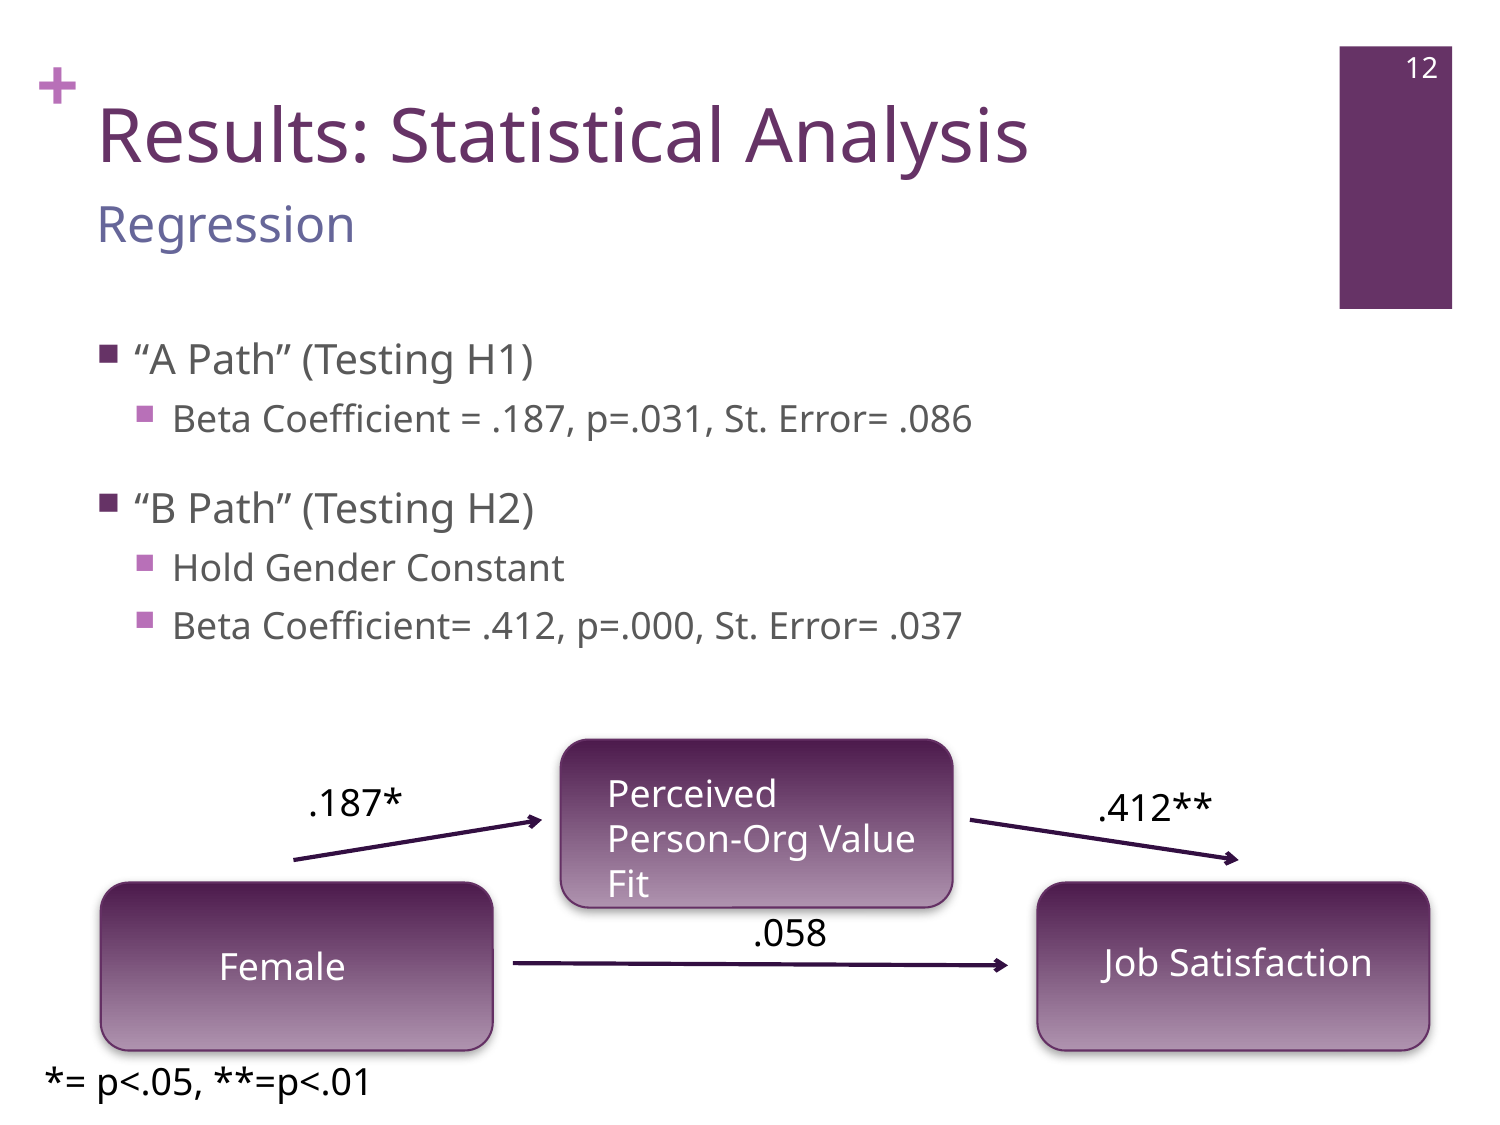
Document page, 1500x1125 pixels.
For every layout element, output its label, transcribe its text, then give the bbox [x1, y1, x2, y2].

text_box [1036, 881, 1431, 1052]
text_box Job Satisfaction [1088, 931, 1389, 992]
text_box *= p<.05, **=p<.01 [29, 1050, 561, 1111]
text_box .058 [728, 901, 894, 959]
text_box [559, 738, 954, 909]
text_box .187* [293, 771, 502, 817]
text_box [99, 881, 494, 1050]
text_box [512, 962, 1009, 966]
list “A Path” (Testing H1) Beta Coefficient = .187, p=.031, St. Error= .086 “B Path” (Testing H2) Hold Gender Constant Beta Coefficient= .412, p=.000, St. Error= .037 [81, 324, 1322, 1005]
list Regression [81, 185, 1322, 313]
slide_number 12 [1362, 39, 1454, 100]
title Results: Statistical Analysis [81, 22, 1322, 185]
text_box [969, 819, 1240, 861]
text_box .412** [1072, 776, 1297, 836]
text_box Perceived Person-Org Value Fit [592, 762, 937, 913]
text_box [292, 819, 543, 861]
text_box Female [203, 935, 424, 995]
